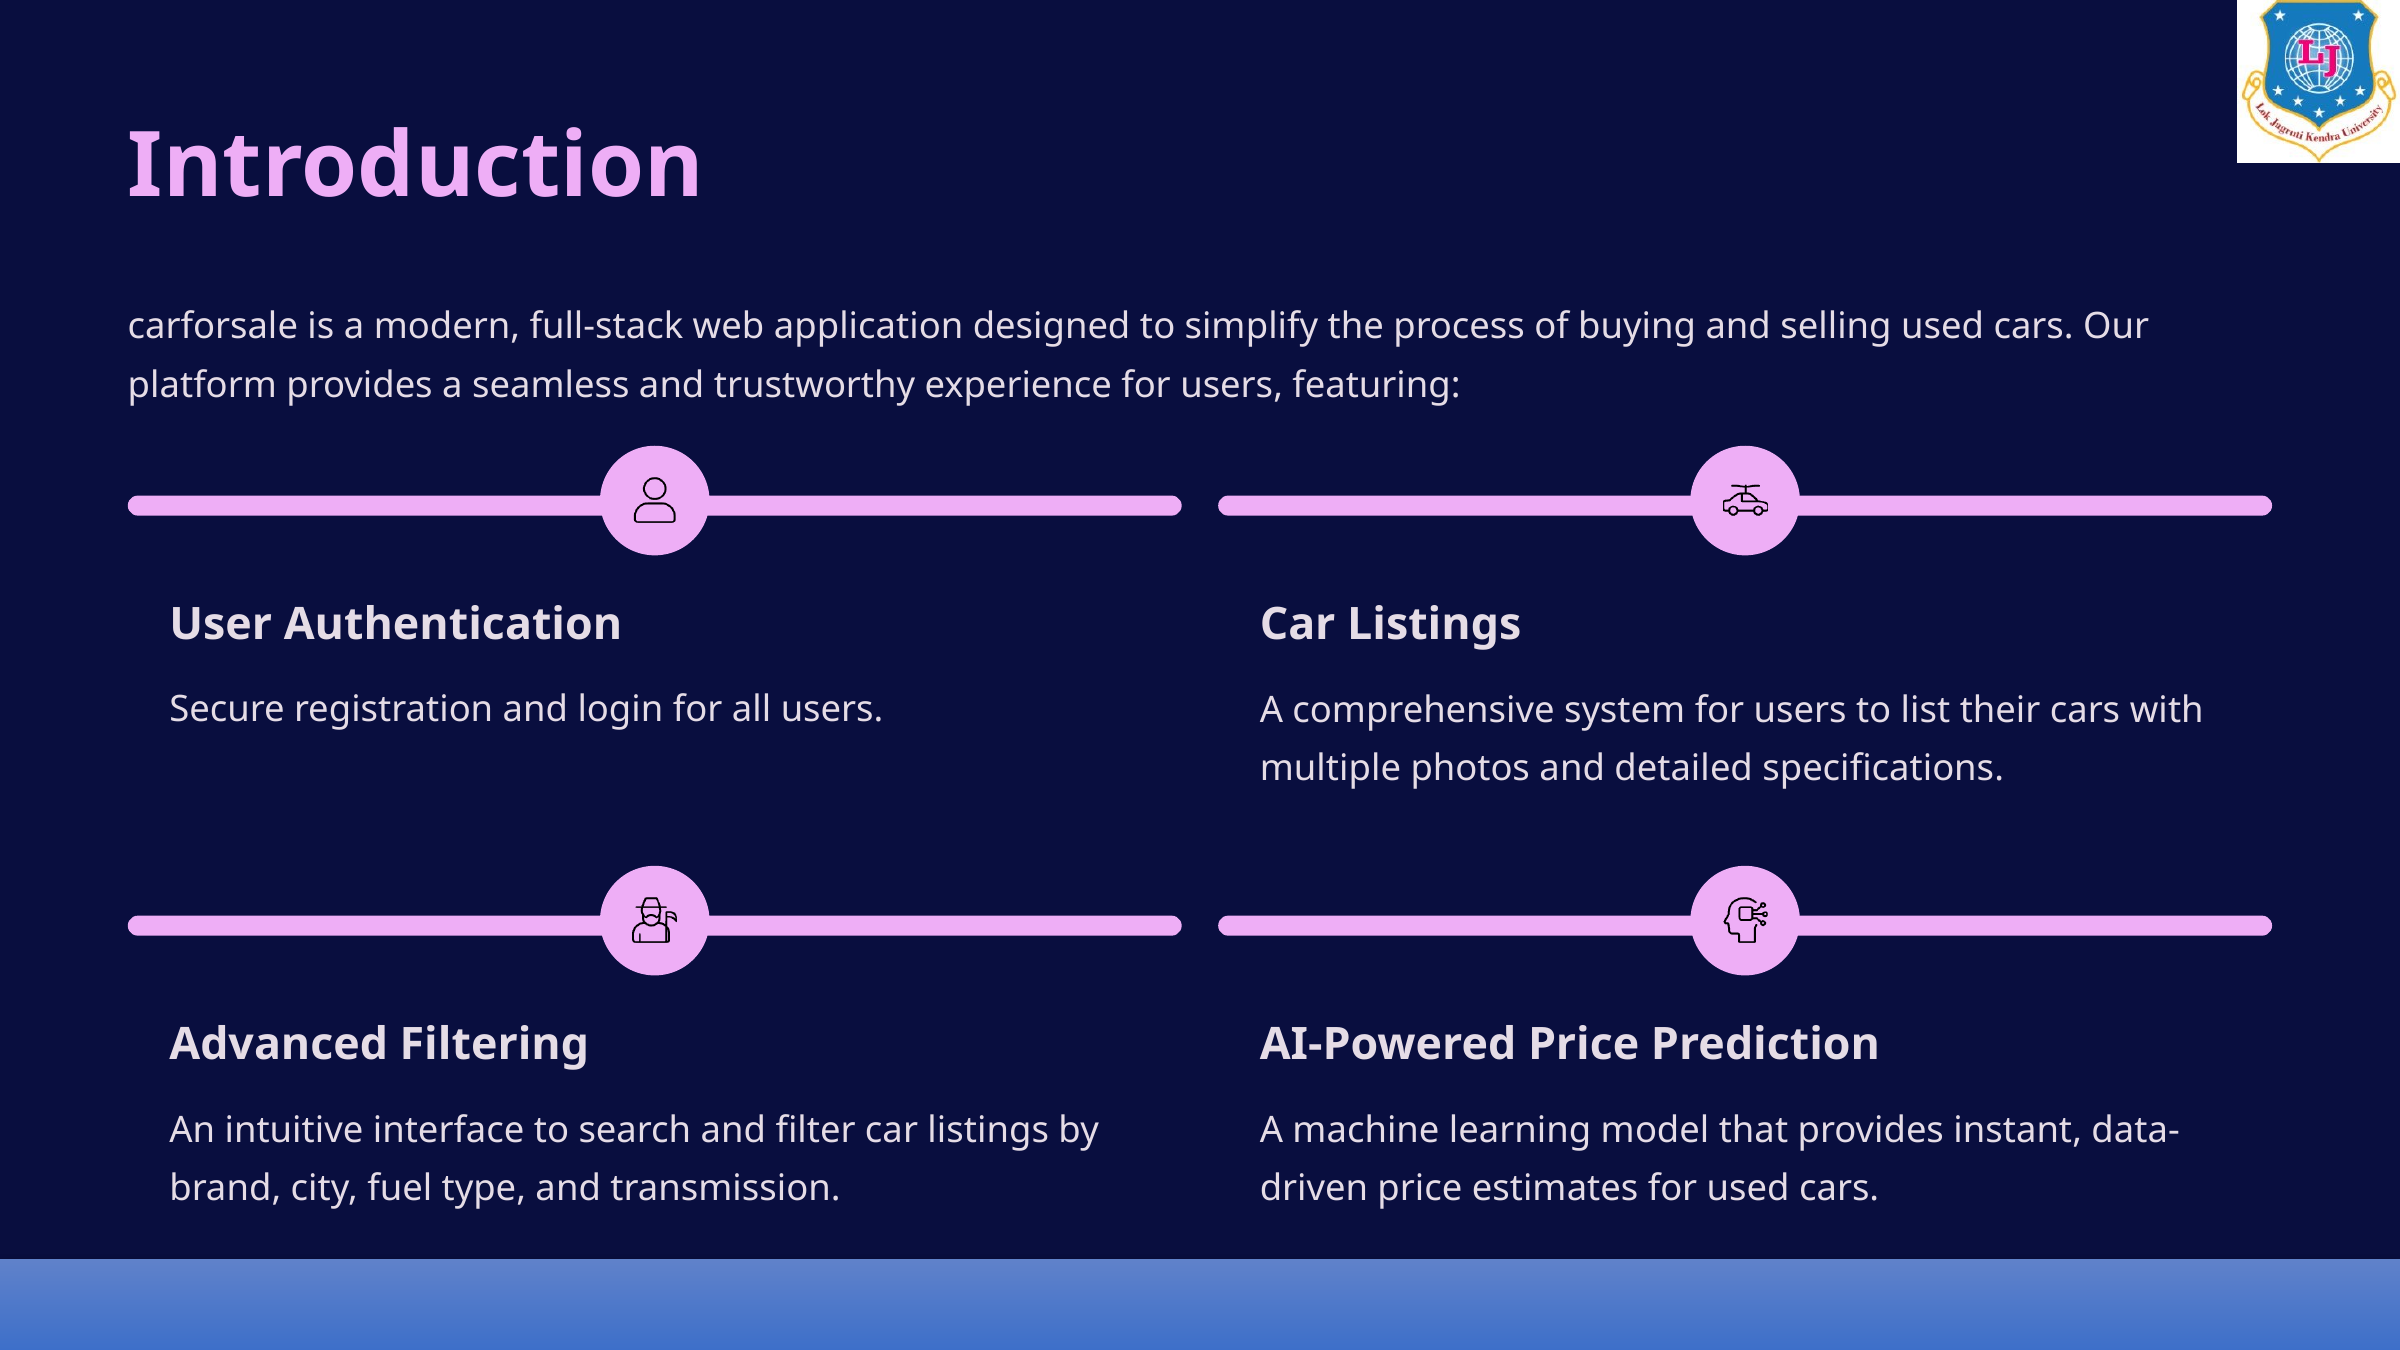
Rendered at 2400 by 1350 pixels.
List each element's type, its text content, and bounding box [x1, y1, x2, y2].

text_box Introduction [127, 100, 1042, 215]
text_box [1218, 495, 1692, 516]
text_box Car Listings [1259, 591, 1717, 649]
text_box [708, 495, 1182, 516]
text_box [1799, 915, 2273, 936]
text_box [1218, 513, 2273, 830]
text_box [127, 513, 1182, 830]
text_box A comprehensive system for users to list their cars with multiple photos and detailed specifications. [1259, 670, 2231, 788]
picture [2237, 0, 2400, 163]
text_box A machine learning model that provides instant, data-driven price estimates for used cars. [1259, 1090, 2231, 1208]
picture [1723, 473, 1768, 528]
text_box [127, 495, 601, 516]
picture [1723, 893, 1768, 948]
text_box [1798, 495, 2273, 516]
text_box [599, 865, 710, 976]
text_box An intuitive interface to search and filter car listings by brand, city, fuel type, and transmission. [169, 1090, 1141, 1208]
text_box [1218, 933, 2273, 1250]
text_box carforsale is a modern, full-stack web application designed to simplify the process of buying and selling used cars. Our platform provides a seamless and trustworthy experience for users, featuring: [127, 287, 2273, 405]
text_box [599, 445, 710, 556]
text_box Secure registration and login for all users. [169, 670, 1141, 730]
text_box [1690, 445, 1800, 556]
text_box Advanced Filtering [169, 1011, 626, 1069]
text_box [708, 915, 1182, 936]
text_box User Authentication [169, 591, 626, 649]
text_box AI-Powered Price Prediction [1259, 1011, 1895, 1069]
text_box [1218, 915, 1692, 936]
picture [632, 893, 677, 948]
text_box [0, 1259, 2400, 1350]
text_box [127, 915, 601, 936]
text_box [1690, 865, 1800, 976]
text_box [127, 933, 1182, 1250]
picture [632, 473, 677, 528]
